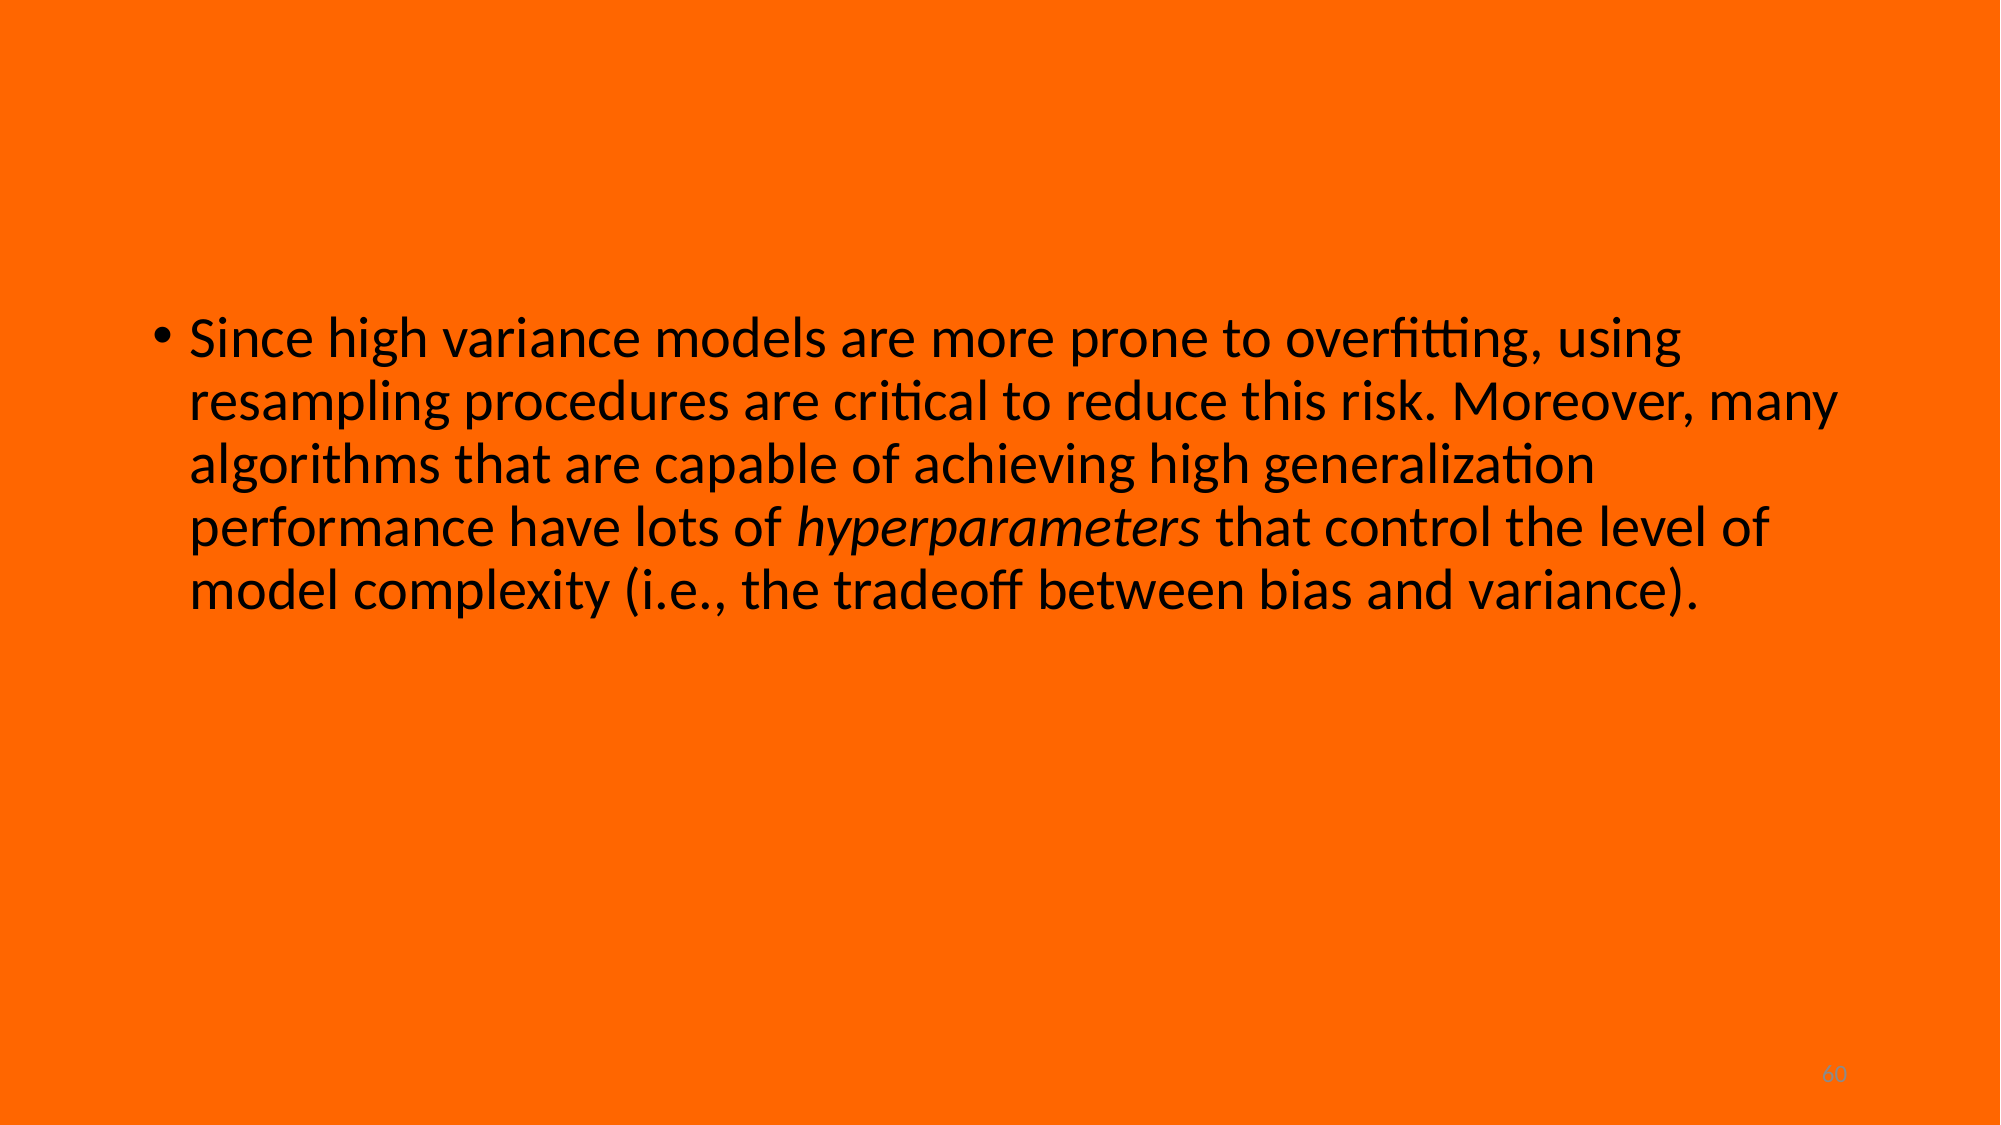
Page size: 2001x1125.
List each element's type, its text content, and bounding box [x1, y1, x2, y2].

list Since high variance models are more prone to overfitting, using resampling procedures are critical to reduce this risk. Moreover, many algorithms that are capable of achieving high generalization performance have lots of hyperparameters that control the level of model complexity (i.e., the tradeoff between bias and variance). [137, 299, 1863, 1014]
slide_number 60 [1412, 1042, 1863, 1103]
